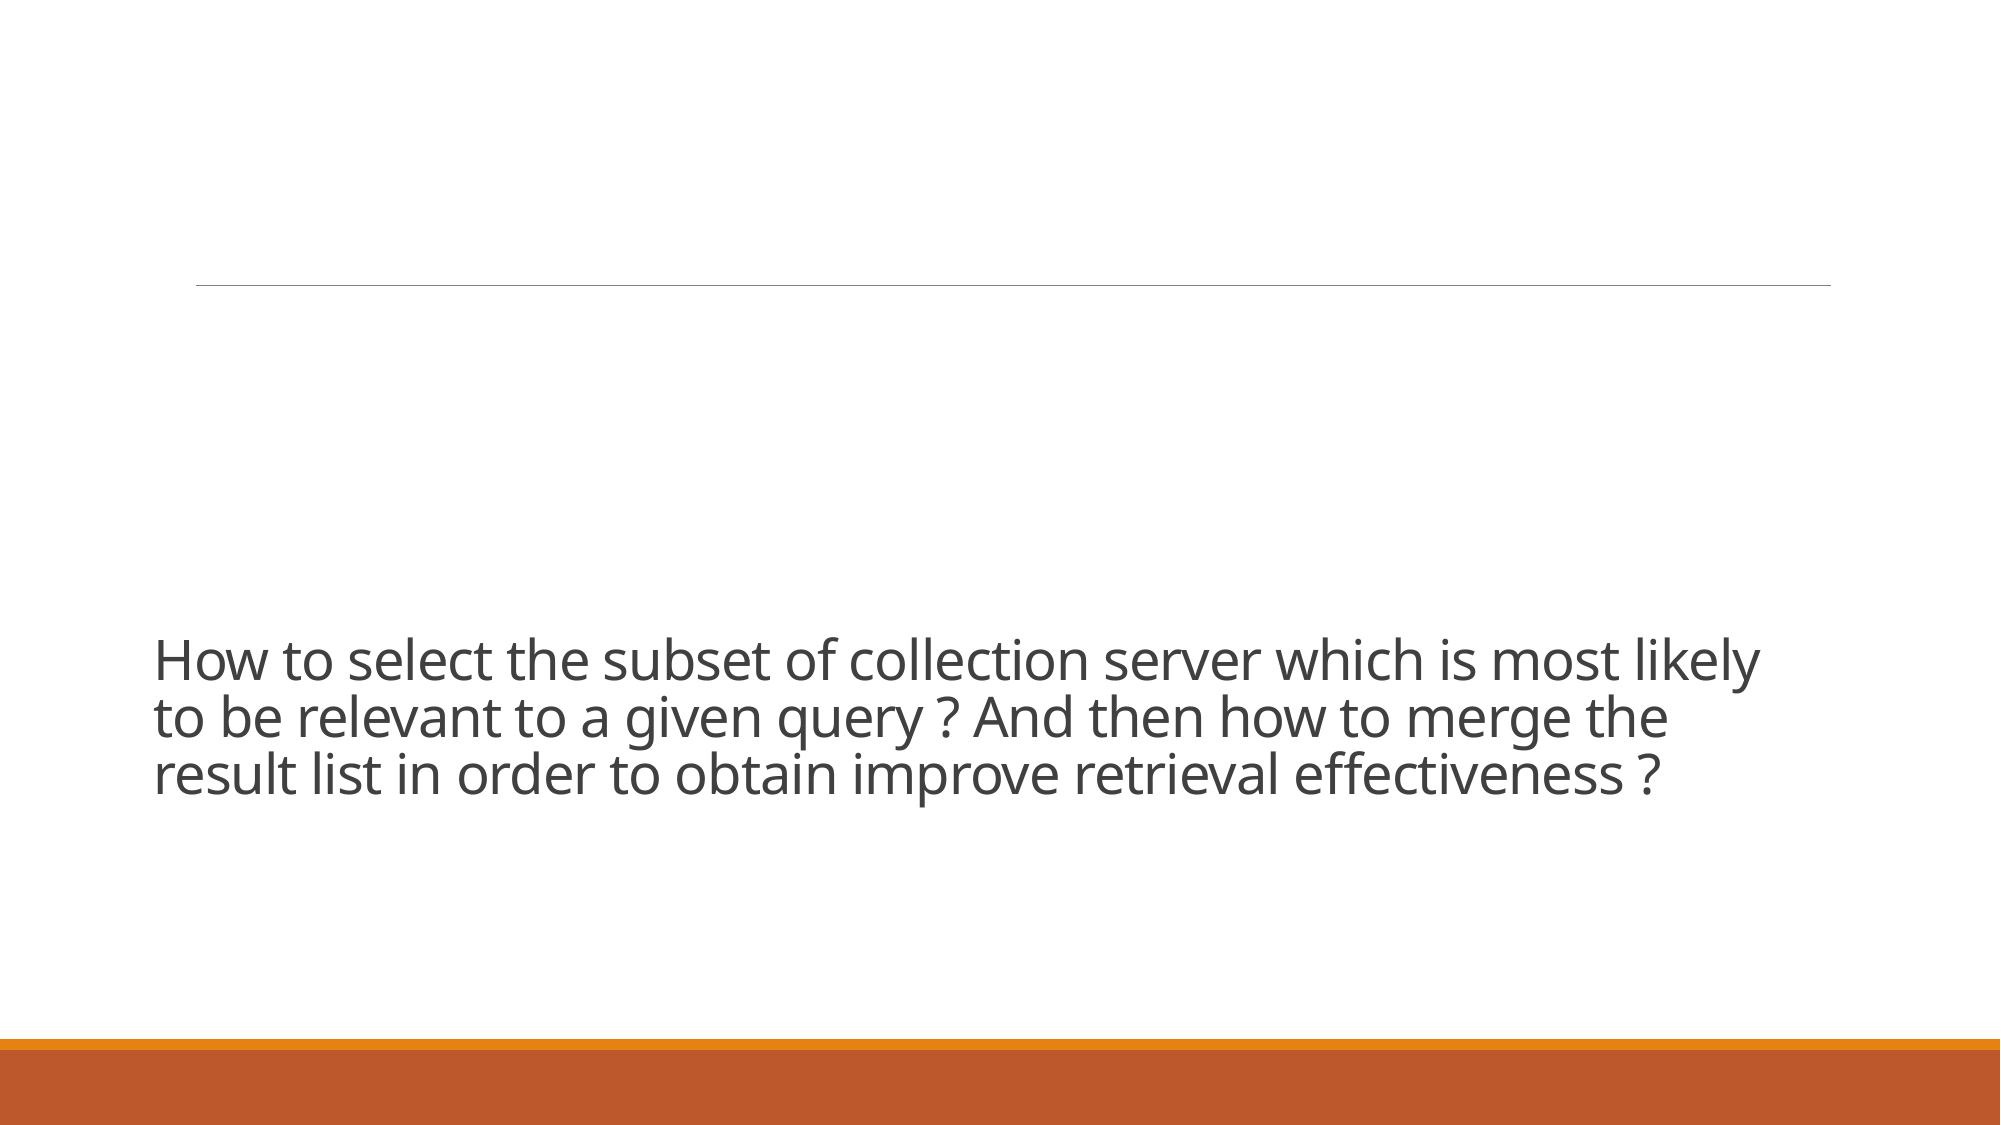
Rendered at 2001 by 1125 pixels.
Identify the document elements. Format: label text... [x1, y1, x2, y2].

title How to select the subset of collection server which is most likely to be relevant to a given query ? And then how to merge the result list in order to obtain improve retrieval effectiveness ? [138, 575, 1789, 814]
